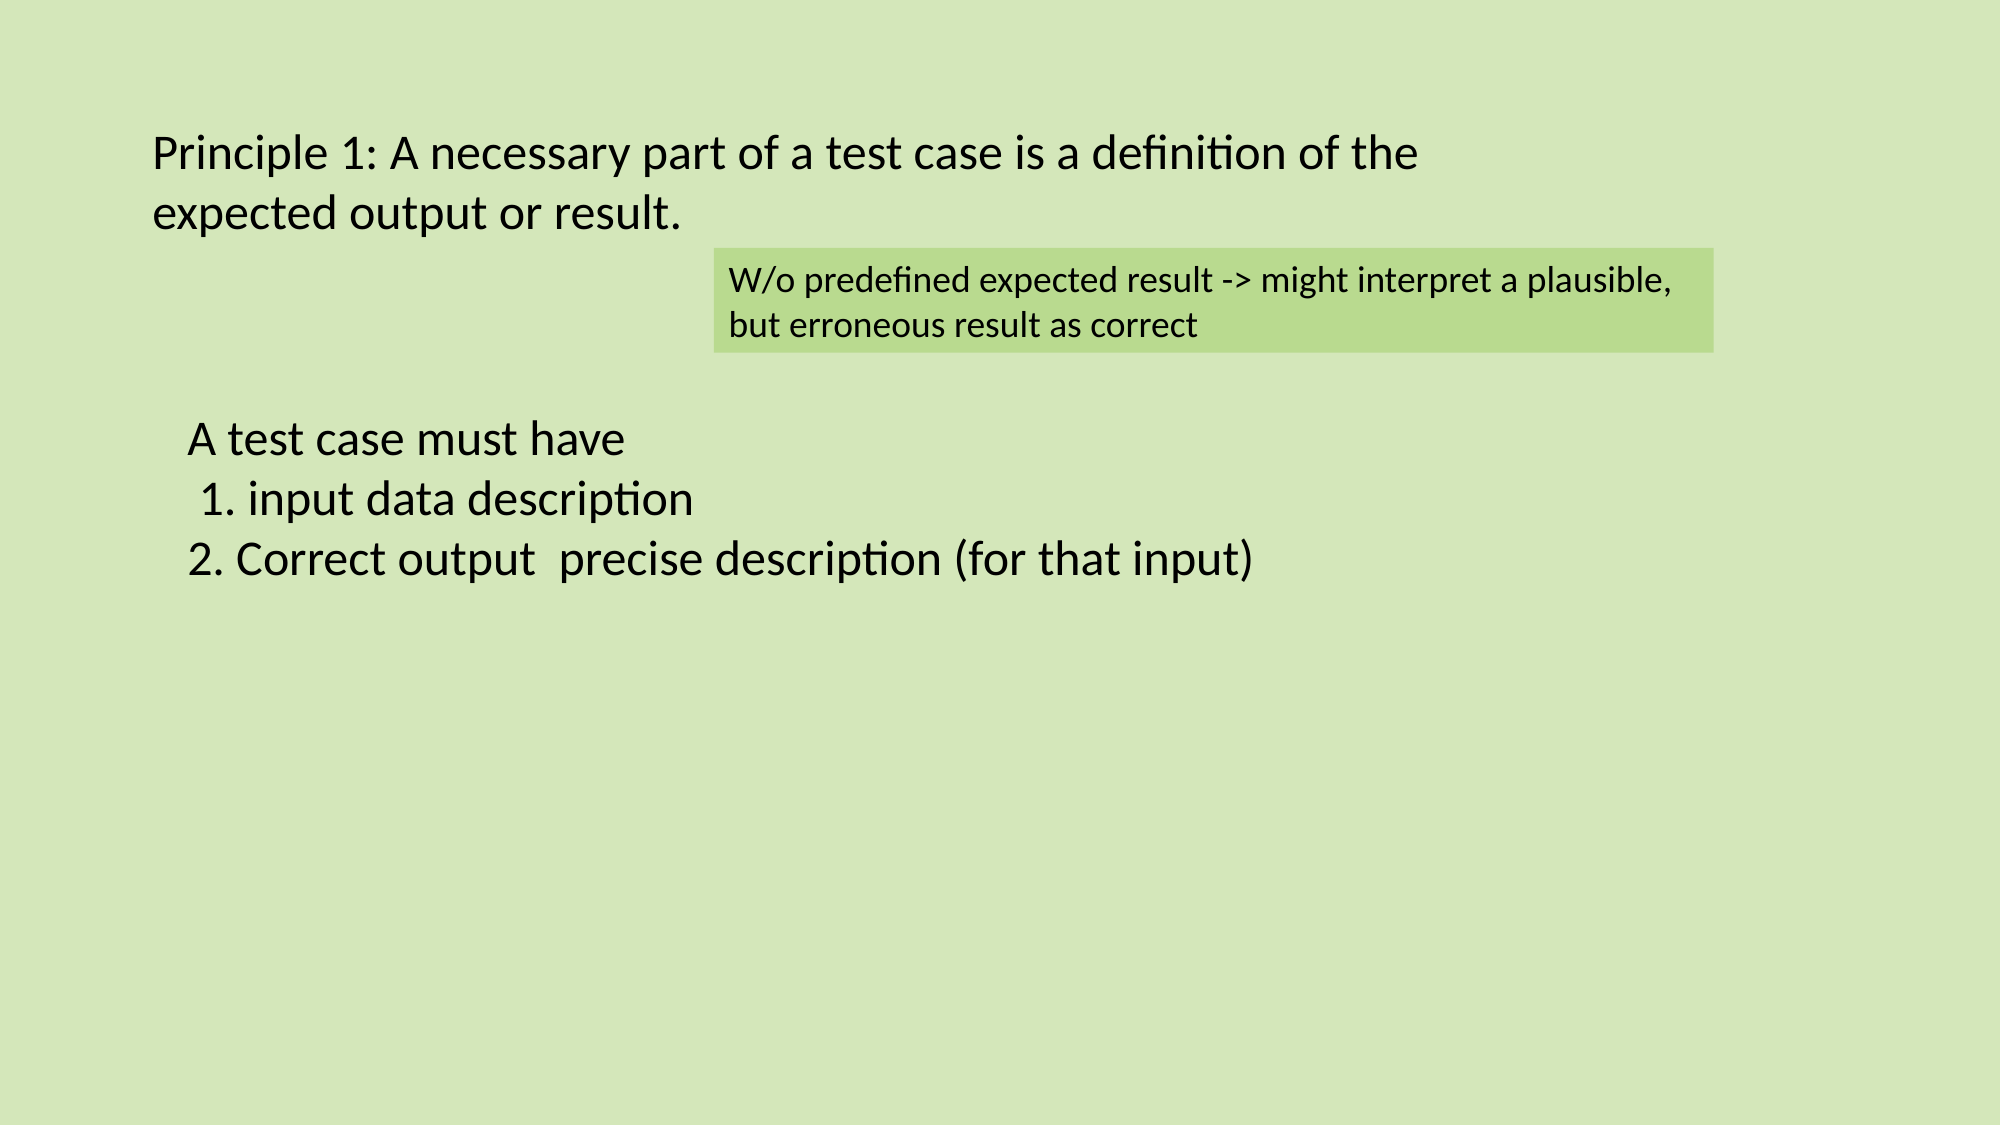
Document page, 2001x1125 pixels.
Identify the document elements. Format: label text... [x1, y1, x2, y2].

text_box Principle 1: A necessary part of a test case is a definition of the expected output or result. [137, 111, 1534, 247]
text_box A test case must have 1. input data description 2. Correct output precise description (for that input) [172, 398, 1499, 593]
text_box W/o predefined expected result -> might interpret a plausible, but erroneous result as correct [713, 247, 1714, 353]
